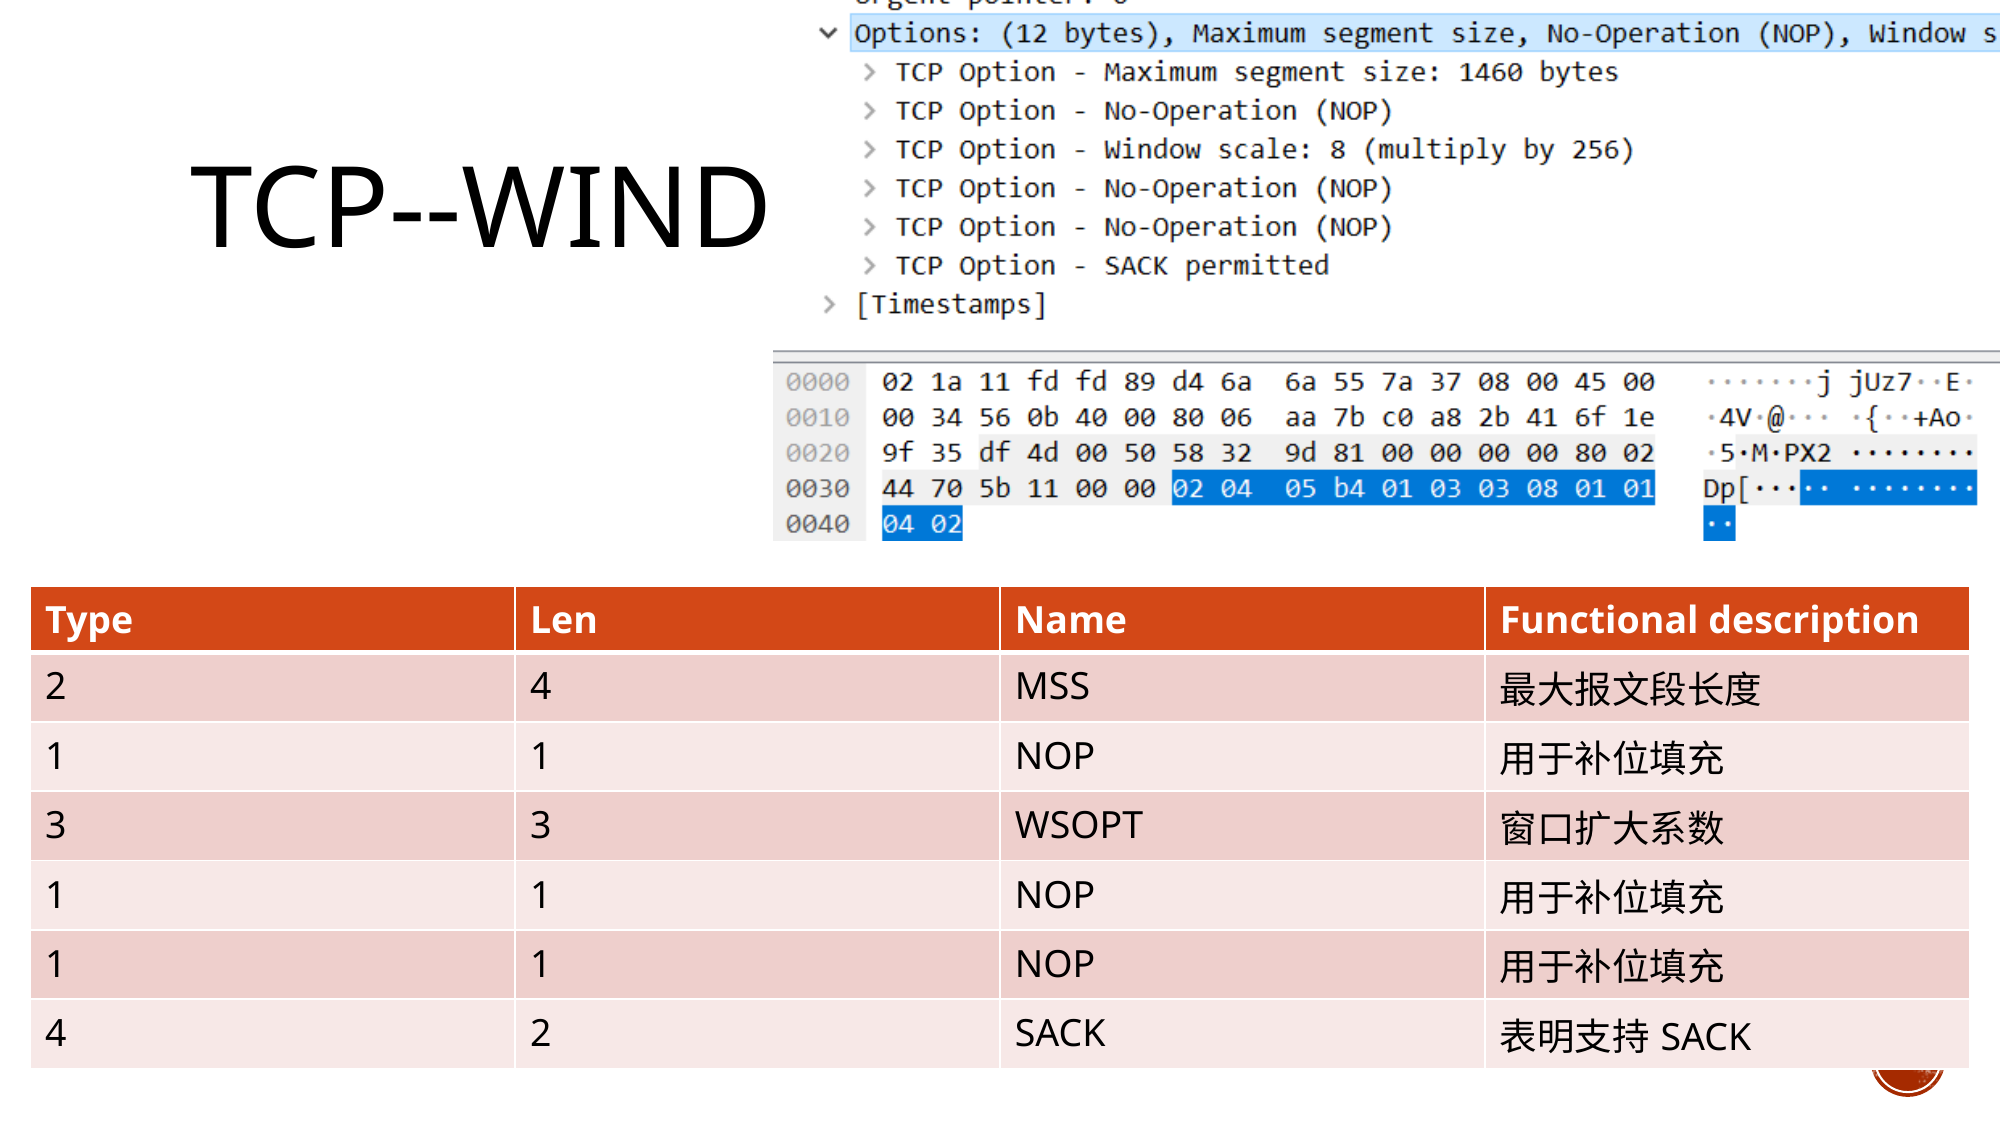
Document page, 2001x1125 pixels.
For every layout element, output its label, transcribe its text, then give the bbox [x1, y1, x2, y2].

table_cell 3 [31, 792, 514, 860]
table_cell 最大报文段长度 [1486, 655, 1969, 721]
table_cell WSOPT [1001, 792, 1484, 860]
table_cell 用于补位填充 [1486, 931, 1969, 998]
table_cell 1 [31, 931, 514, 998]
table_cell SACK [1001, 1000, 1484, 1068]
table_cell 窗口扩大系数 [1486, 792, 1969, 860]
table_cell 4 [31, 1000, 514, 1068]
table_cell 2 [31, 655, 514, 721]
table_cell 1 [31, 861, 514, 929]
table_cell 2 [516, 1000, 999, 1068]
table_cell 1 [516, 723, 999, 790]
table_cell 表明支持SACK [1486, 1000, 1969, 1068]
table_cell 1 [31, 723, 514, 790]
table_cell 4 [516, 655, 999, 721]
picture [773, 0, 2000, 541]
table_cell 3 [516, 792, 999, 860]
table_cell 1 [516, 931, 999, 998]
table_cell NOP [1001, 861, 1484, 929]
table_cell NOP [1001, 723, 1484, 790]
table_cell MSS [1001, 655, 1484, 721]
table_cell 1 [516, 861, 999, 929]
table_header Functional description [1486, 587, 1969, 650]
table_cell 用于补位填充 [1486, 861, 1969, 929]
table_cell 用于补位填充 [1486, 723, 1969, 790]
table_header Type [31, 587, 514, 650]
table_cell NOP [1001, 931, 1484, 998]
title TCP--windows [175, 79, 772, 344]
table_header Name [1001, 587, 1484, 650]
table_header Len [516, 587, 999, 650]
